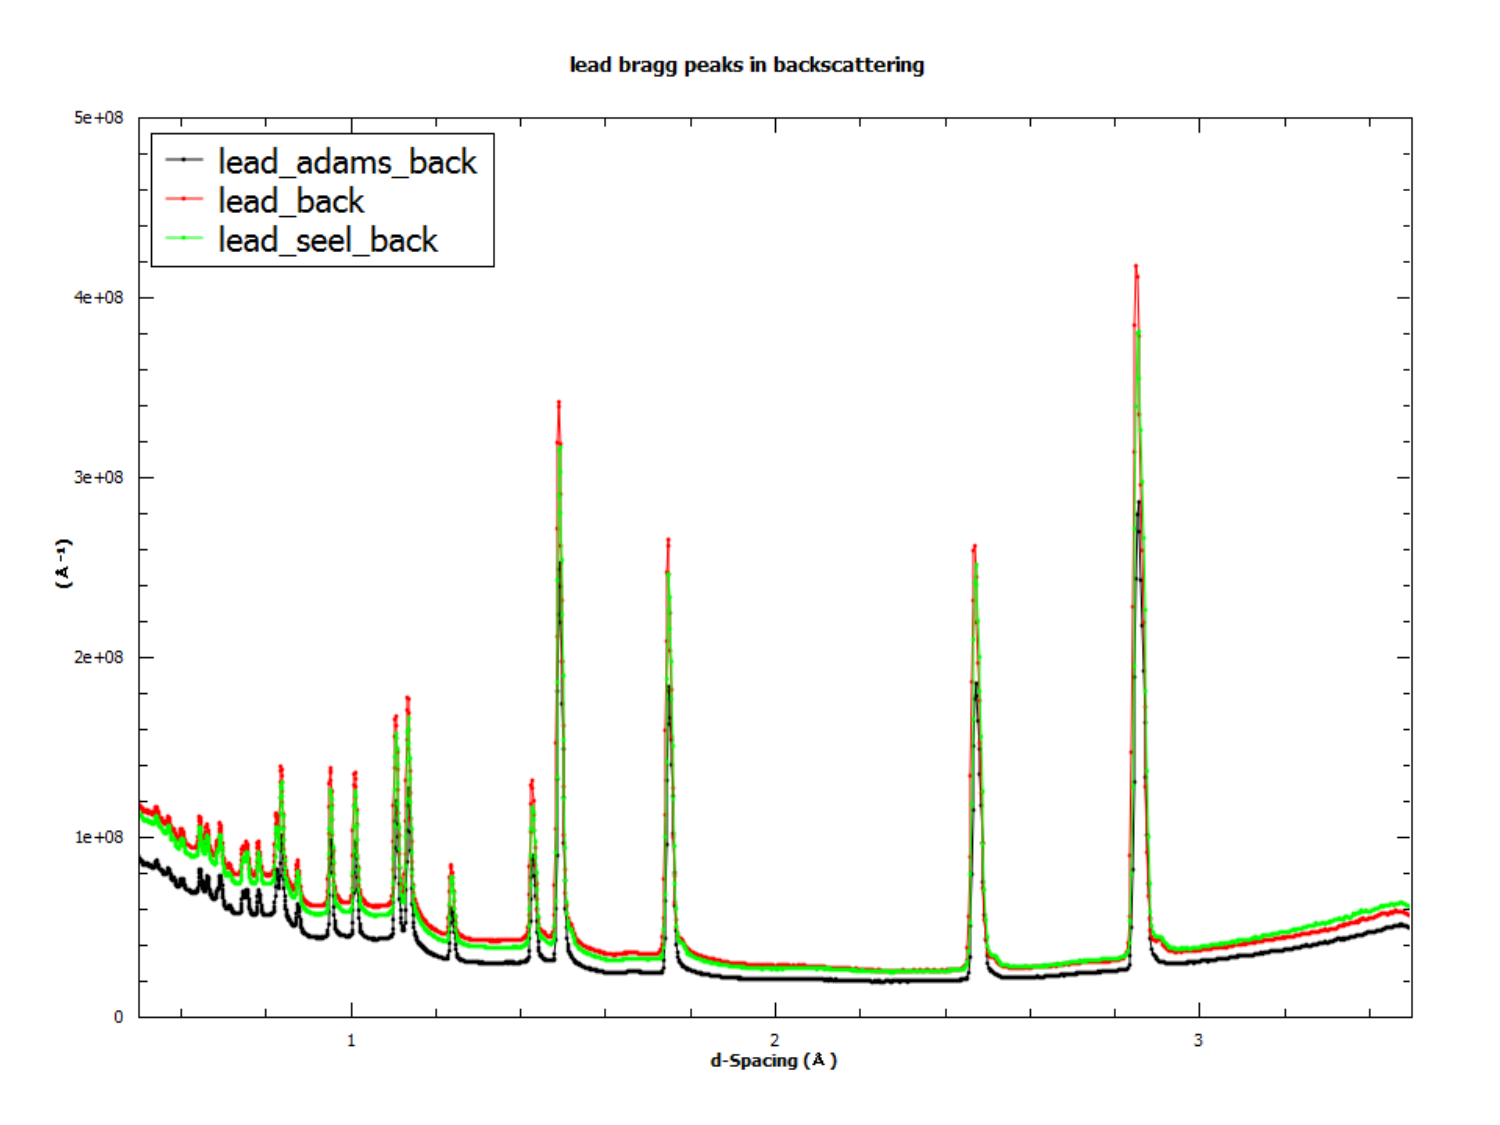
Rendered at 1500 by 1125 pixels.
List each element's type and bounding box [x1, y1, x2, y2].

picture [40, 44, 1460, 1081]
